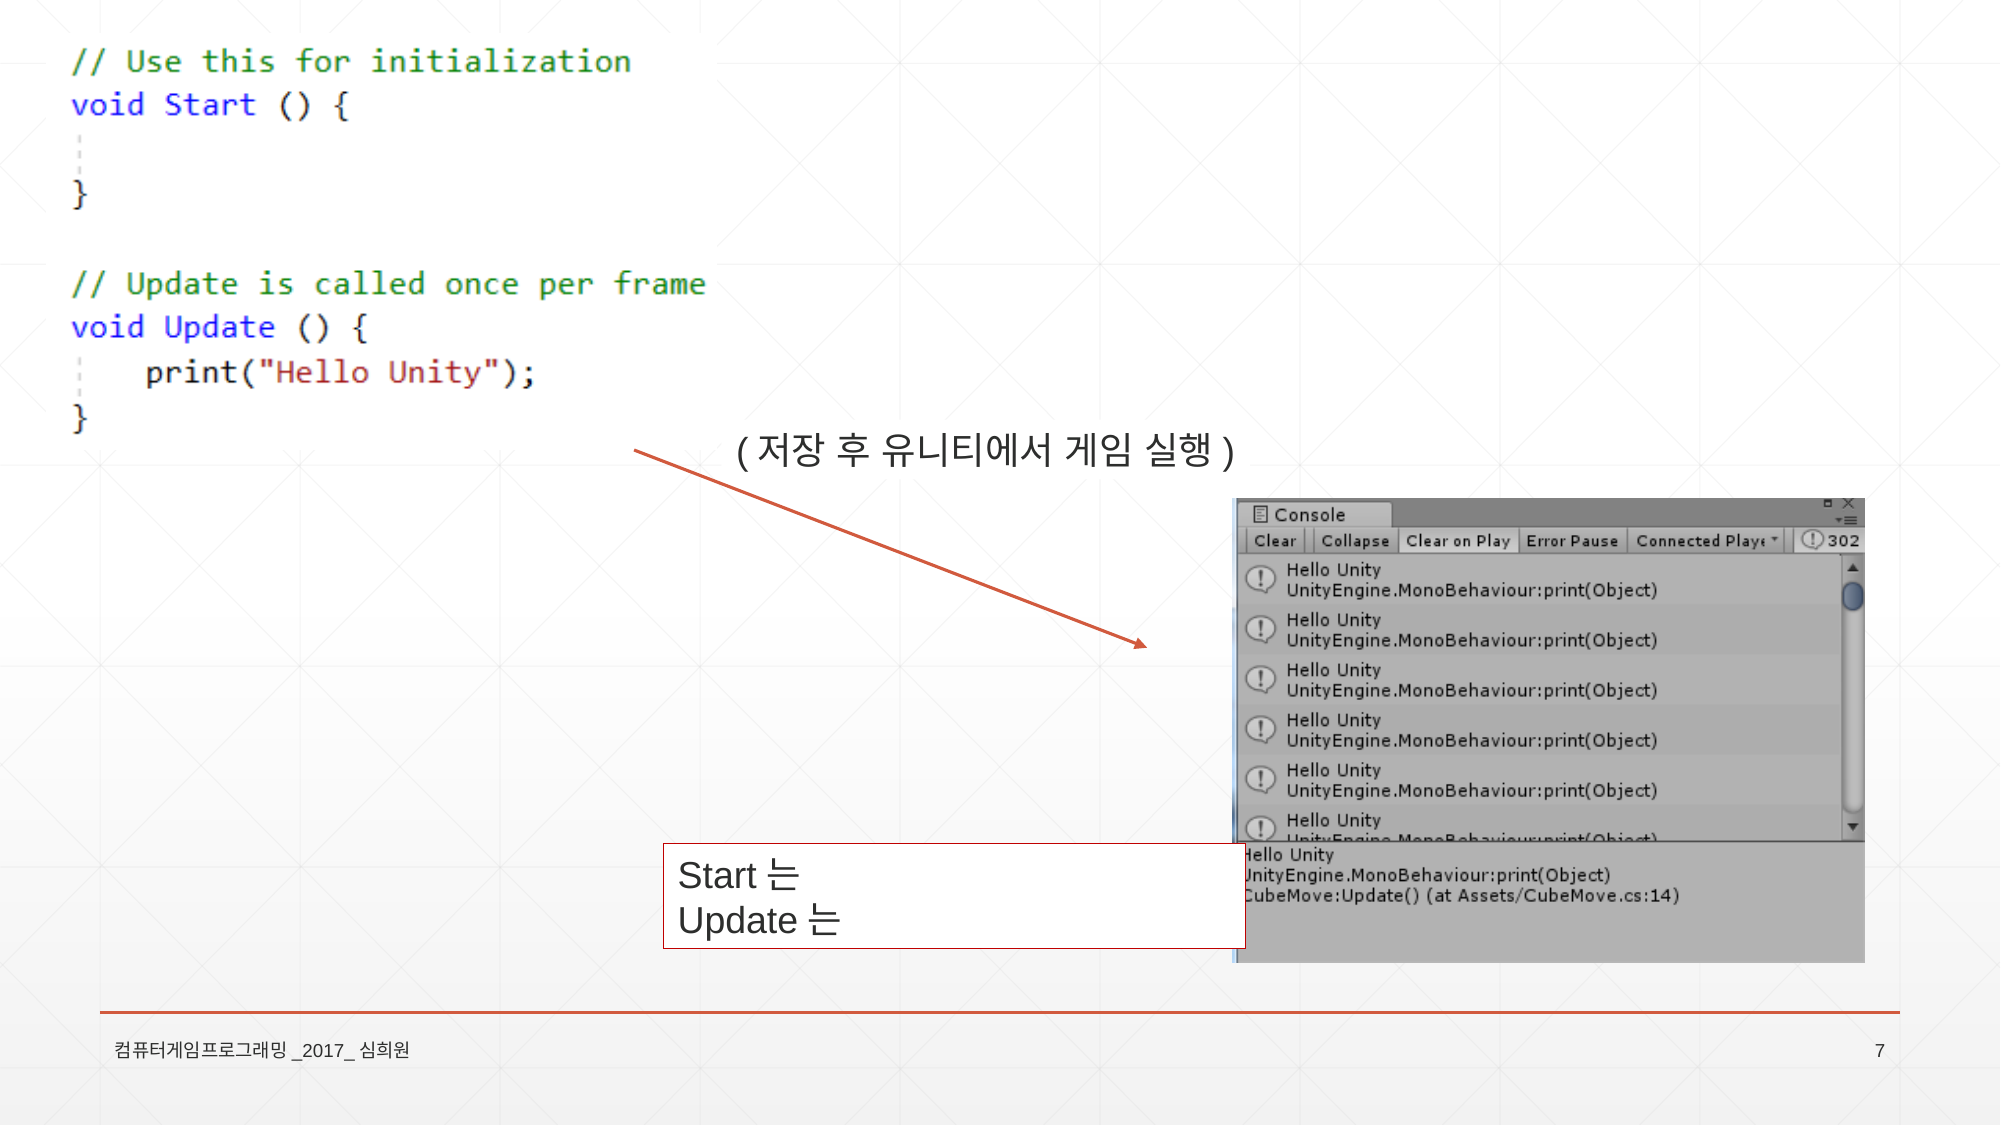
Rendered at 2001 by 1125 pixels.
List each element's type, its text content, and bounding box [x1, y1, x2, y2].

picture [1232, 498, 1865, 963]
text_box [633, 449, 1148, 648]
slide_number 7 [1749, 1031, 1901, 1069]
picture [46, 33, 717, 450]
footer 컴퓨터게임프로그래밍_2017_심희원 [99, 1031, 1106, 1069]
text_box (저장 후 유니티에서 게임 실행) [721, 419, 1251, 480]
text_box Start는 Update는 [663, 843, 1232, 949]
